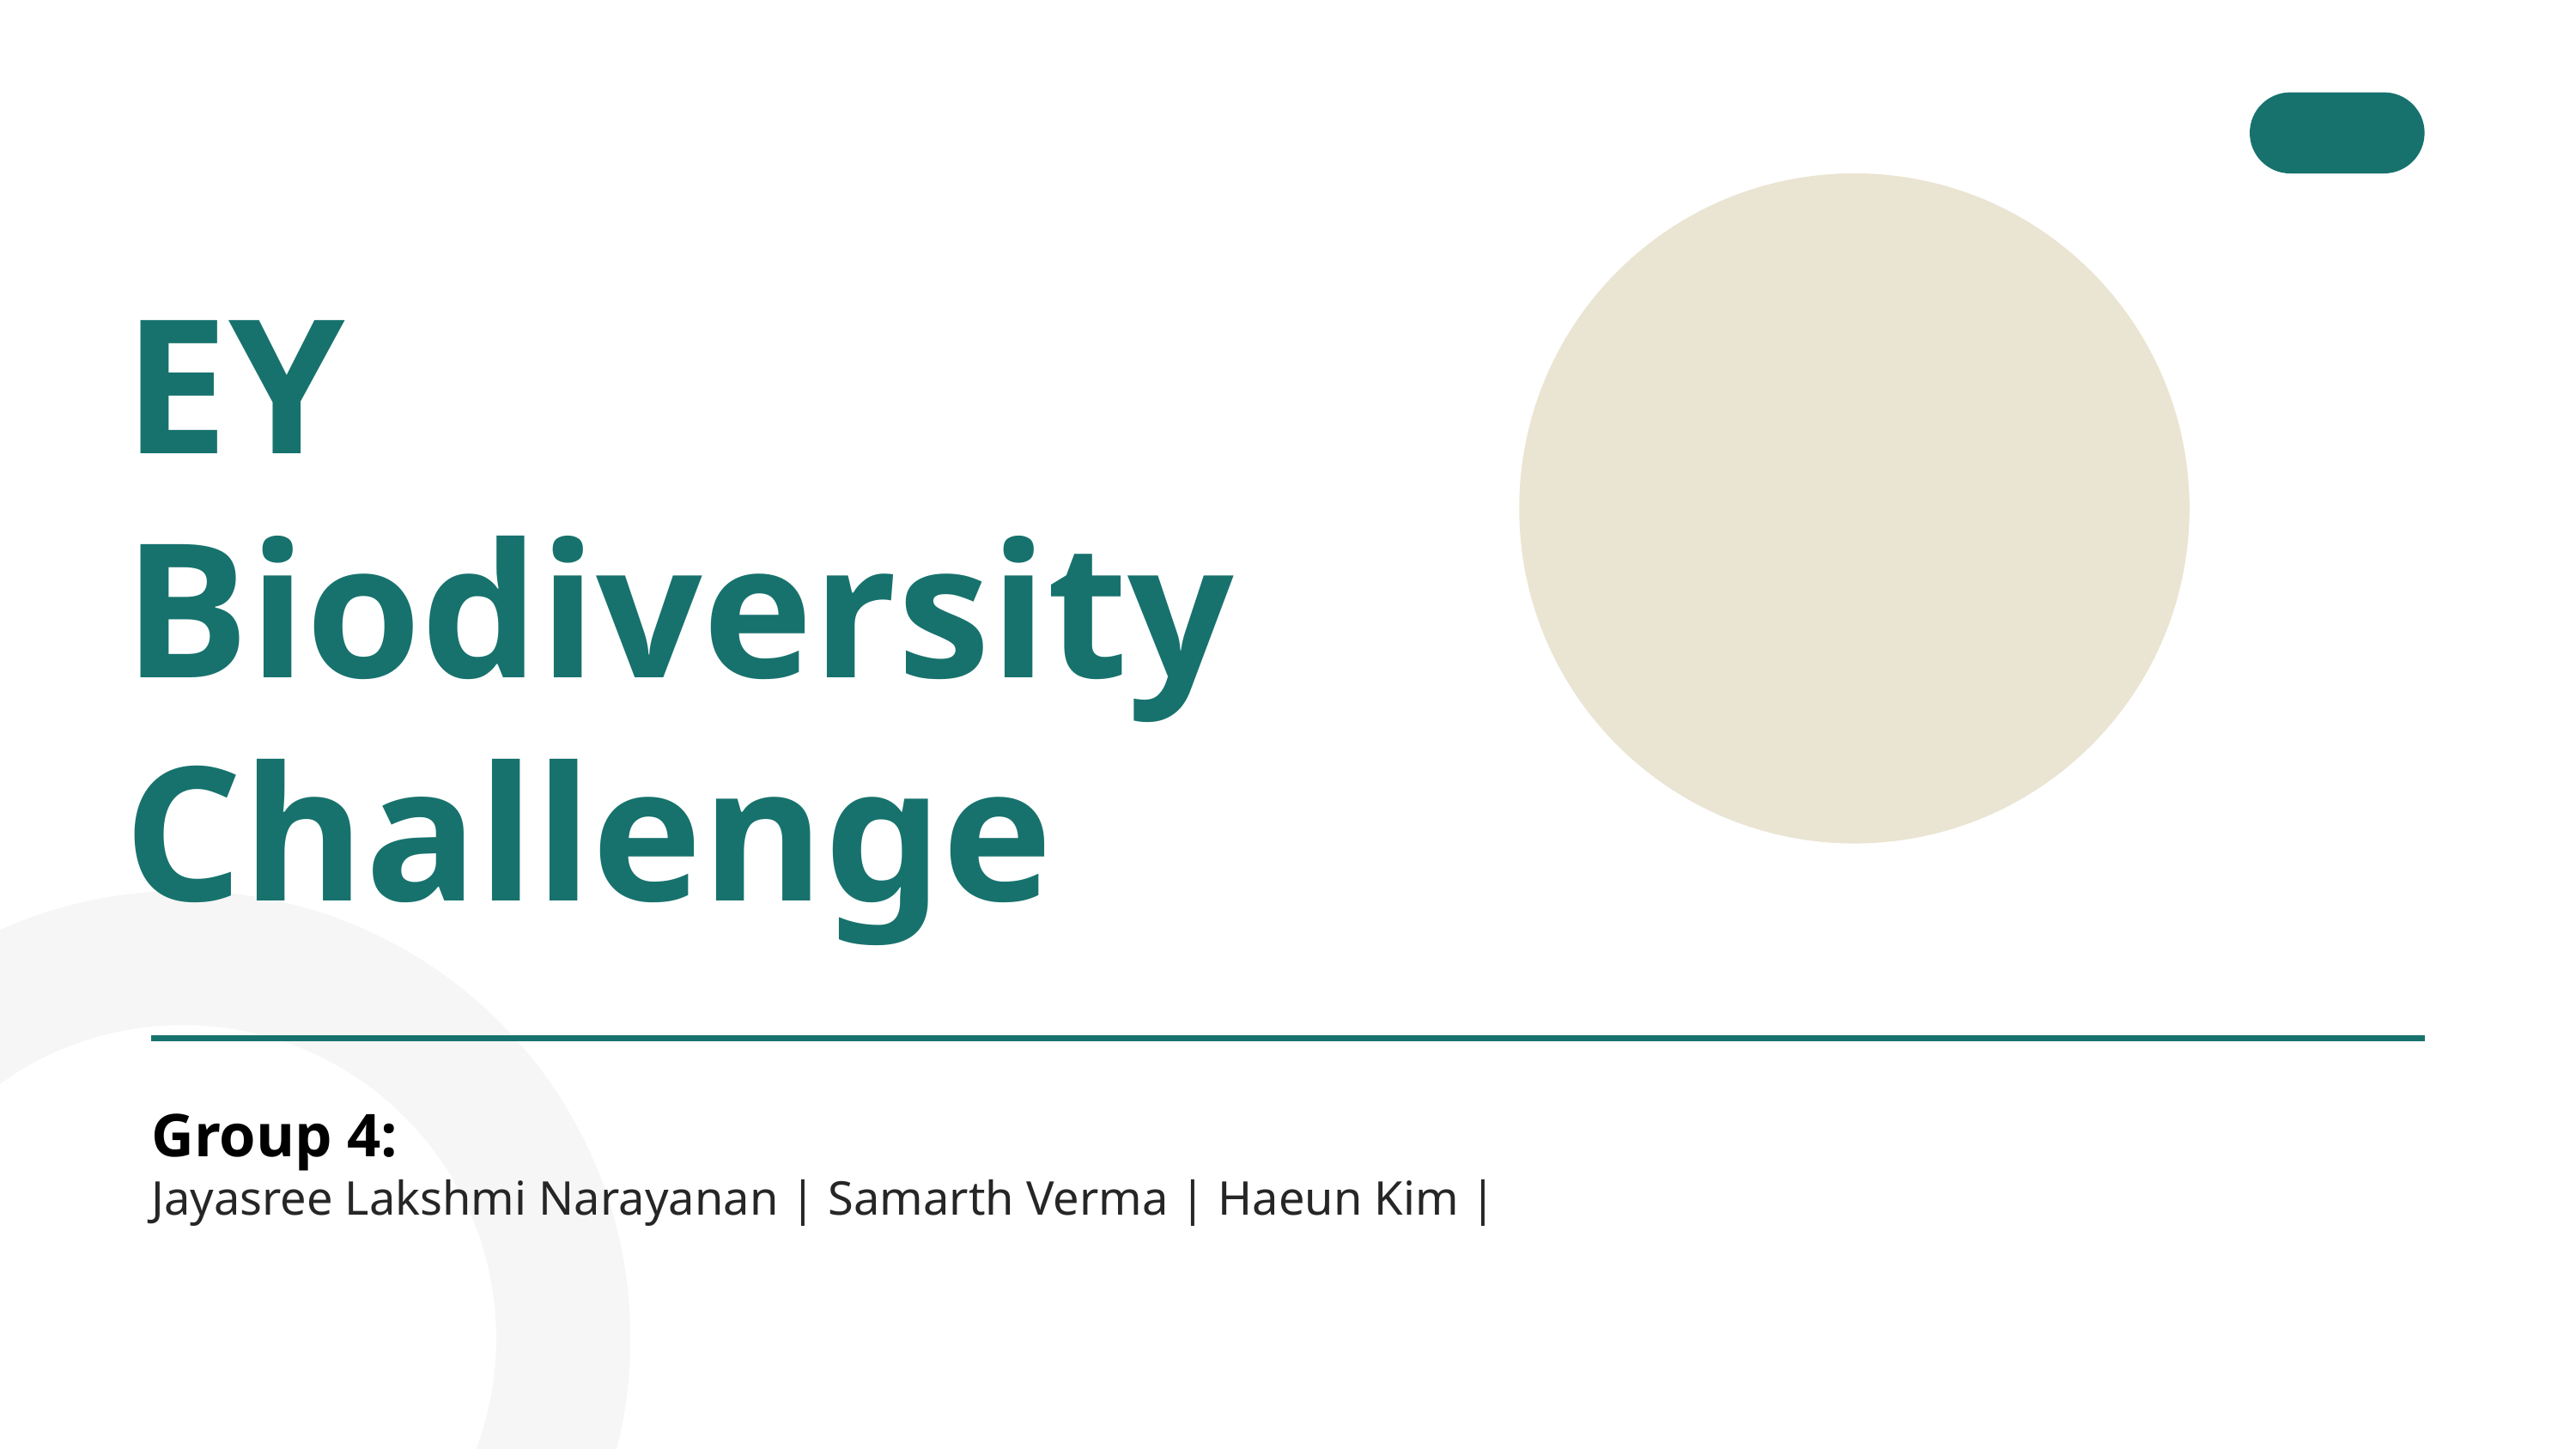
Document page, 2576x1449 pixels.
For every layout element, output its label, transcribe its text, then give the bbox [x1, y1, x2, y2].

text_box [1519, 173, 2190, 844]
text_box Group 4: Jayasree Lakshmi Narayanan | Samarth Verma | Haeun Kim | [567, 1069, 2457, 1355]
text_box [0, 957, 564, 1449]
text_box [2249, 66, 2425, 174]
text_box EY Biodiversity Challenge [124, 267, 2495, 939]
